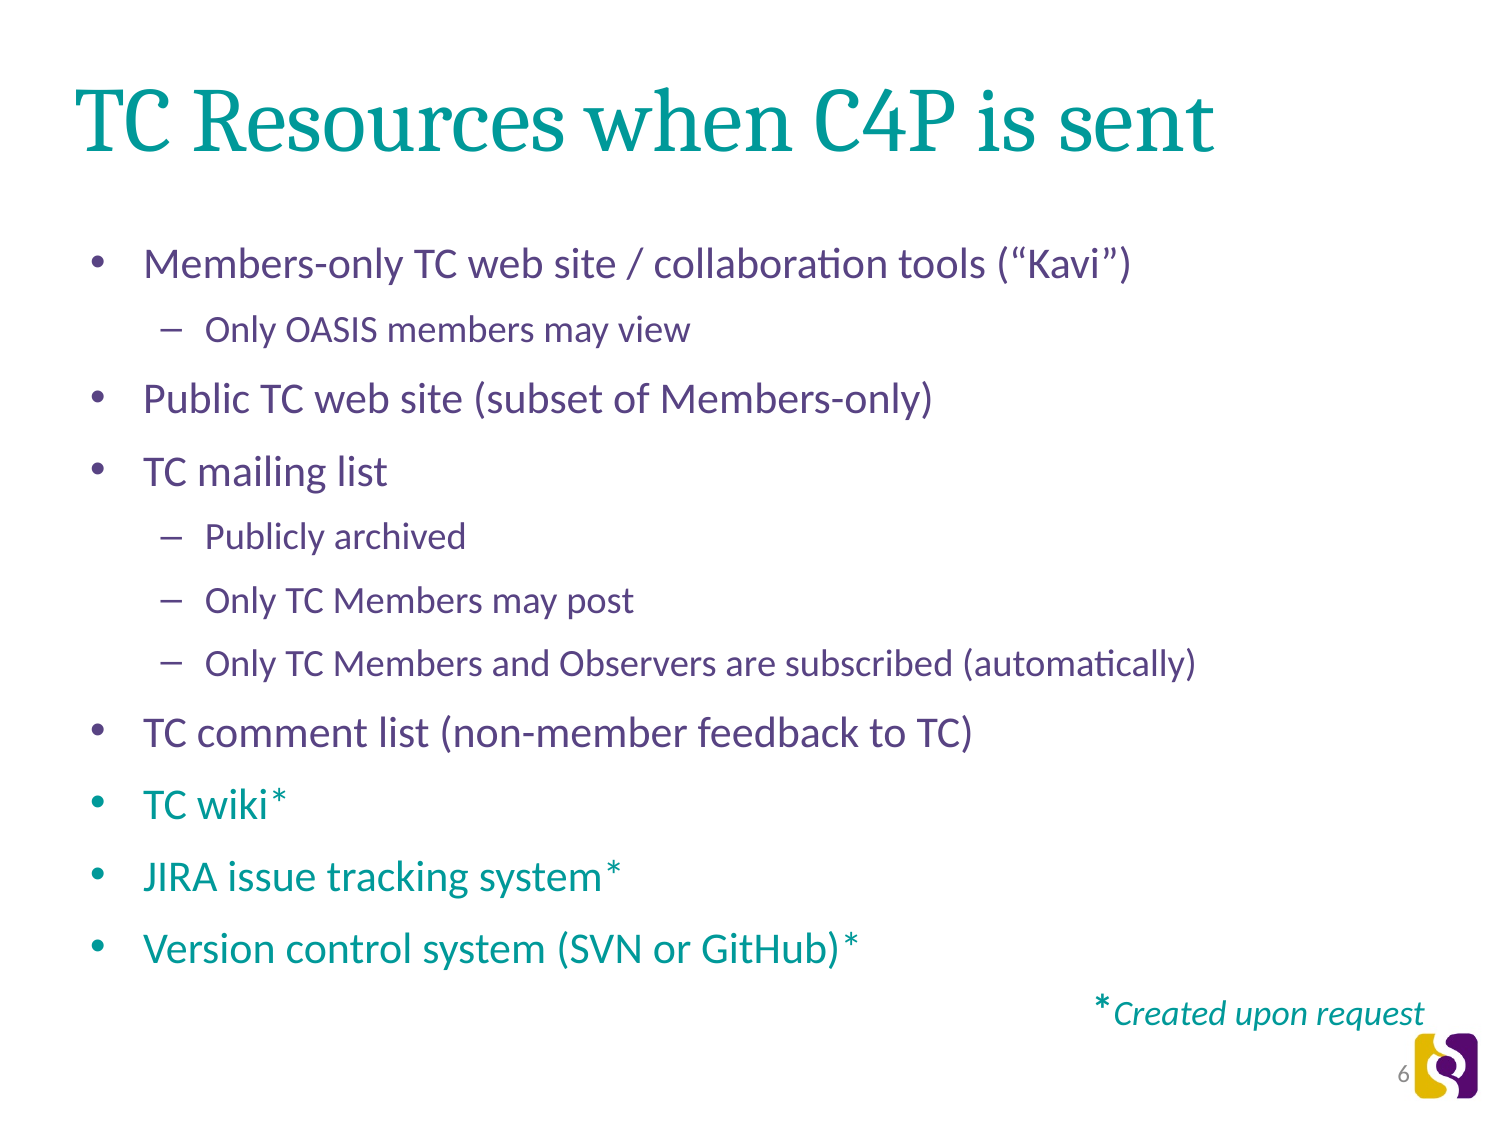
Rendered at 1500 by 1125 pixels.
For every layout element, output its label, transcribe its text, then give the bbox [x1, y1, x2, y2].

picture [1393, 1013, 1500, 1120]
title TC Resources when C4P is sent [59, 21, 1410, 209]
slide_number 6 [1074, 1042, 1425, 1103]
list Members-only TC web site / collaboration tools (“Kavi”) Only OASIS members may view Public TC web site (subset of Members-only) TC mailing list Publicly archived Only TC Members may post Only TC Members and Observers are subscribed (automatically) TC comment list (non-member feedback to TC) TC wiki* JIRA issue tracking system* Version control system (SVN or GitHub)* *Created upon request [75, 216, 1441, 1045]
